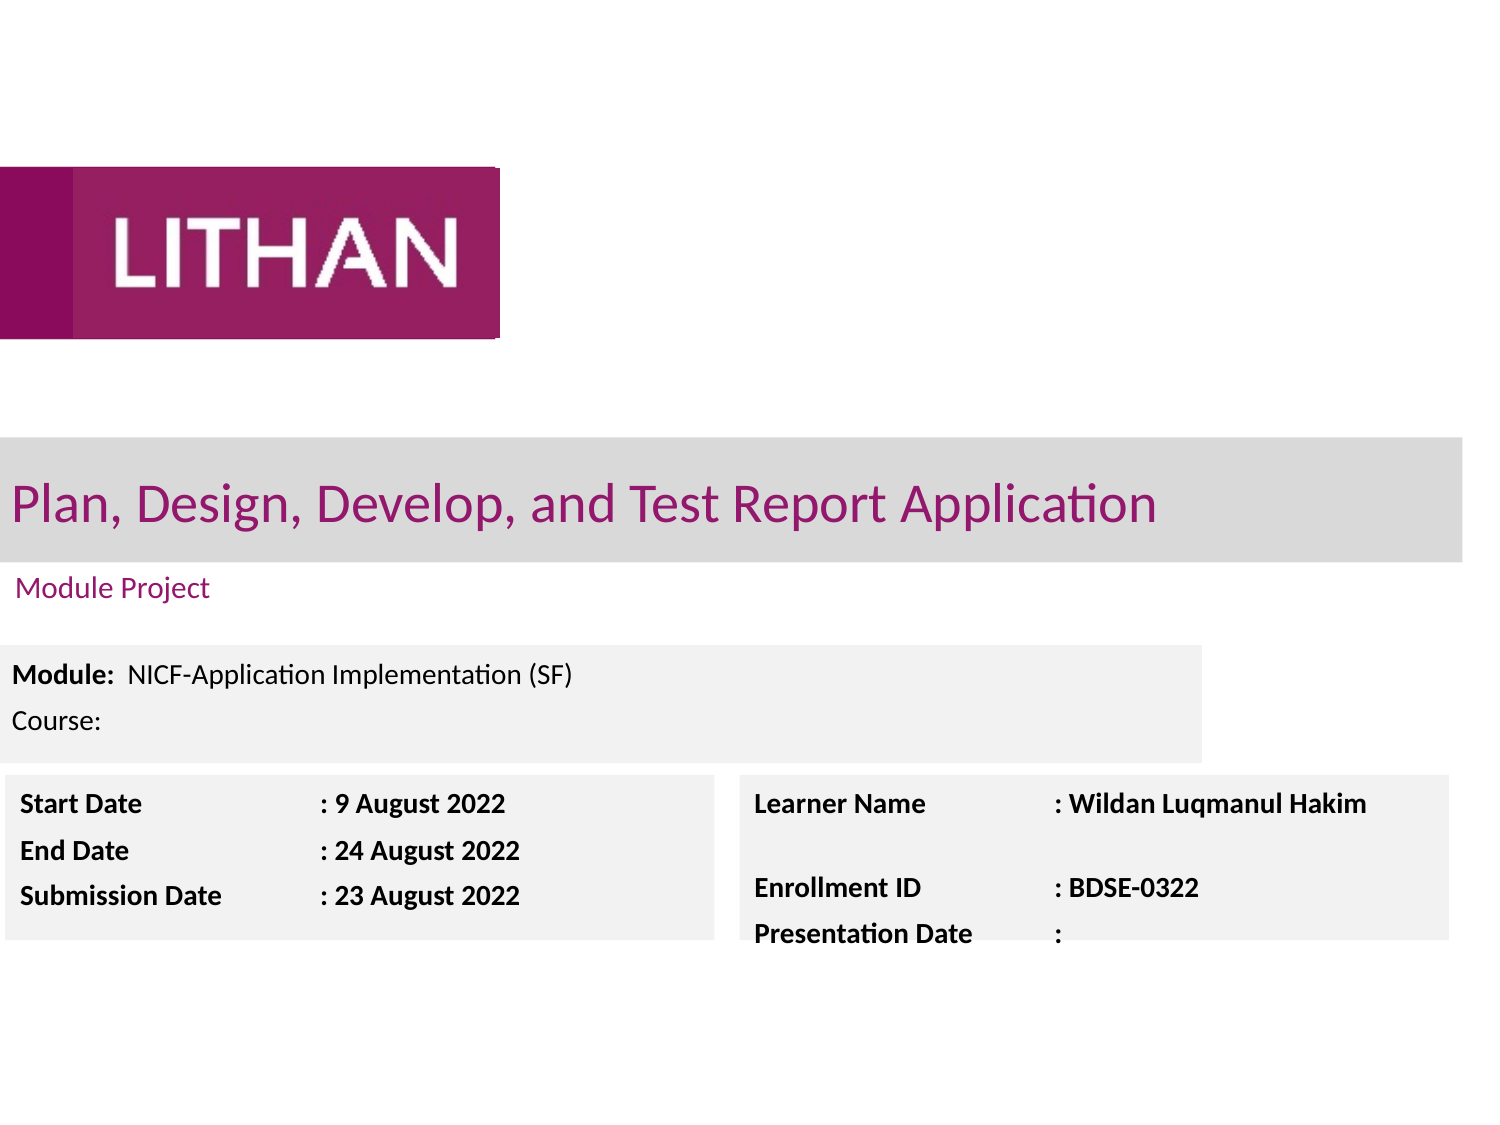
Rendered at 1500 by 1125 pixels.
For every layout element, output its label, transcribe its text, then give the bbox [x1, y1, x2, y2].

text_box Module: NICF-Application Implementation (SF) Course: [0, 645, 1202, 764]
title Plan, Design, Develop, and Test Report Application [0, 437, 1463, 563]
picture [0, 162, 500, 344]
text_box Start Date : 9 August 2022 End Date : 24 August 2022 Submission Date : 23 August 2022 [5, 774, 715, 941]
text_box Learner Name : Wildan Luqmanul Hakim Enrollment ID : BDSE-0322 Presentation Date : [739, 774, 1449, 941]
text_box Module Project [0, 539, 963, 634]
